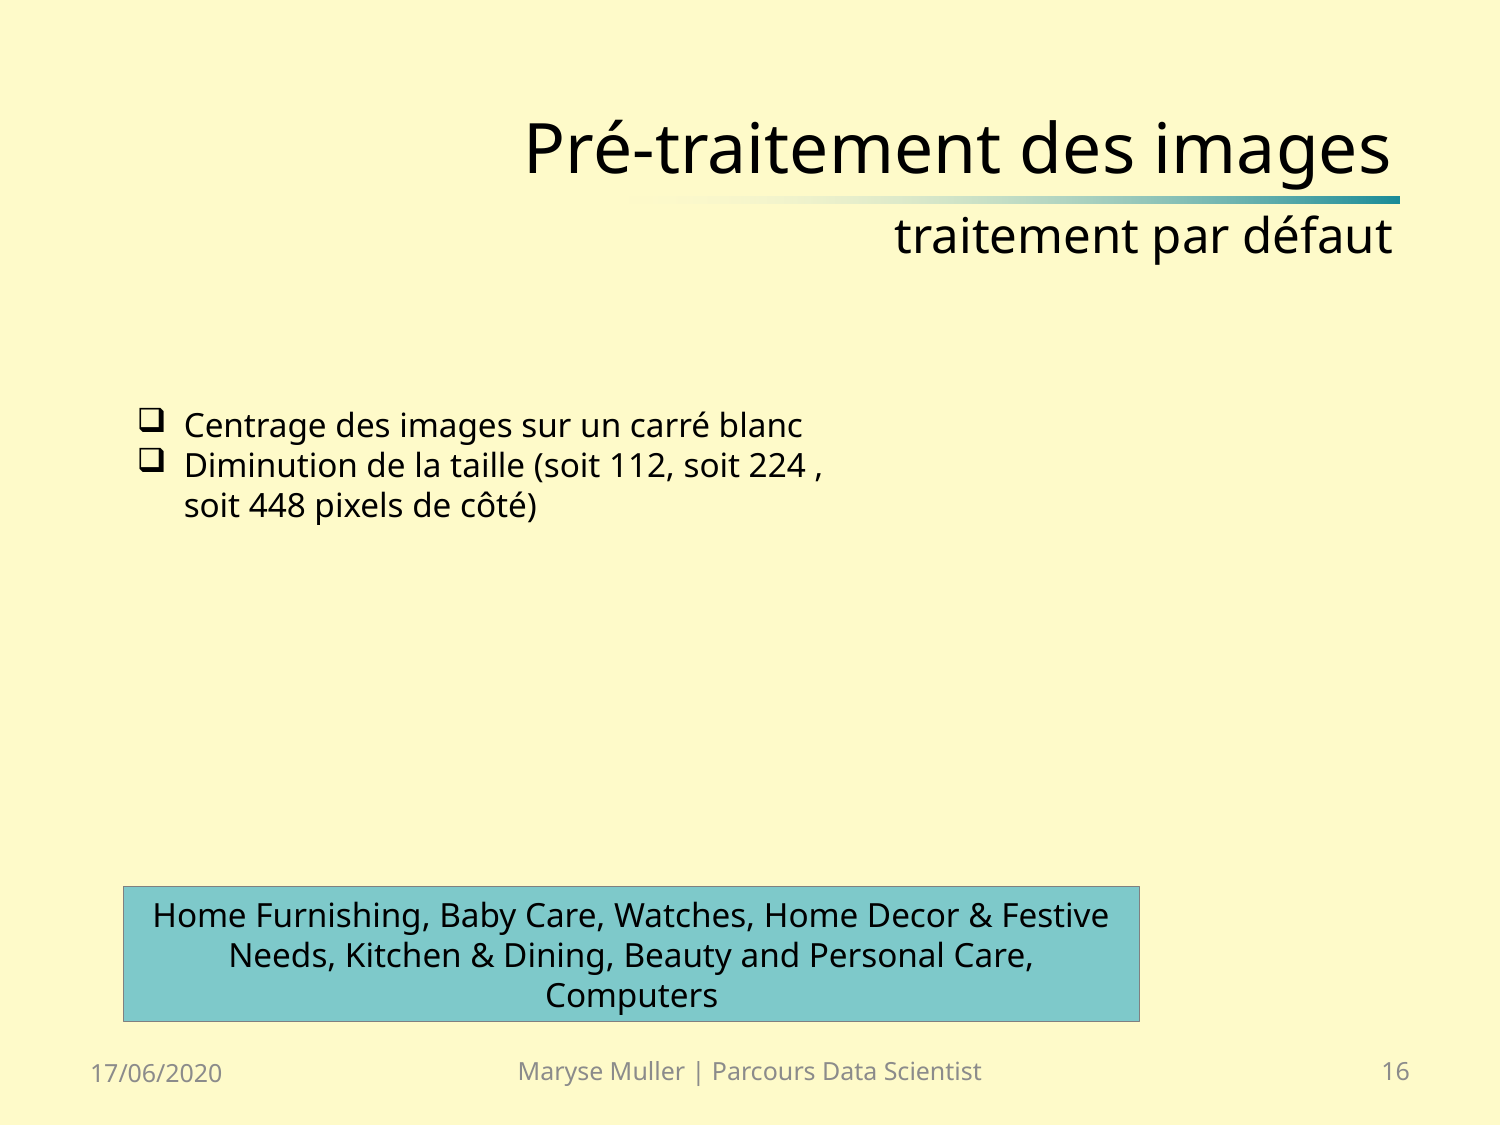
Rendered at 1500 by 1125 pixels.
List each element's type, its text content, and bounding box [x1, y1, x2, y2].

title Pré-traitement des images traitement par défaut [179, 96, 1408, 272]
text_box Centrage des images sur un carré blanc Diminution de la taille (soit 112, soit 224 , soit 448 pixels de côté) [122, 397, 904, 572]
text_box Home Furnishing, Baby Care, Watches, Home Decor & Festive Needs, Kitchen & Dining, Beauty and Personal Care, Computers [123, 886, 1140, 1022]
slide_number 16 [1074, 1042, 1425, 1103]
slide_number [75, 1042, 425, 1103]
text_box [625, 194, 1402, 206]
footer Maryse Muller | Parcours Data Scientist [472, 1042, 1028, 1103]
